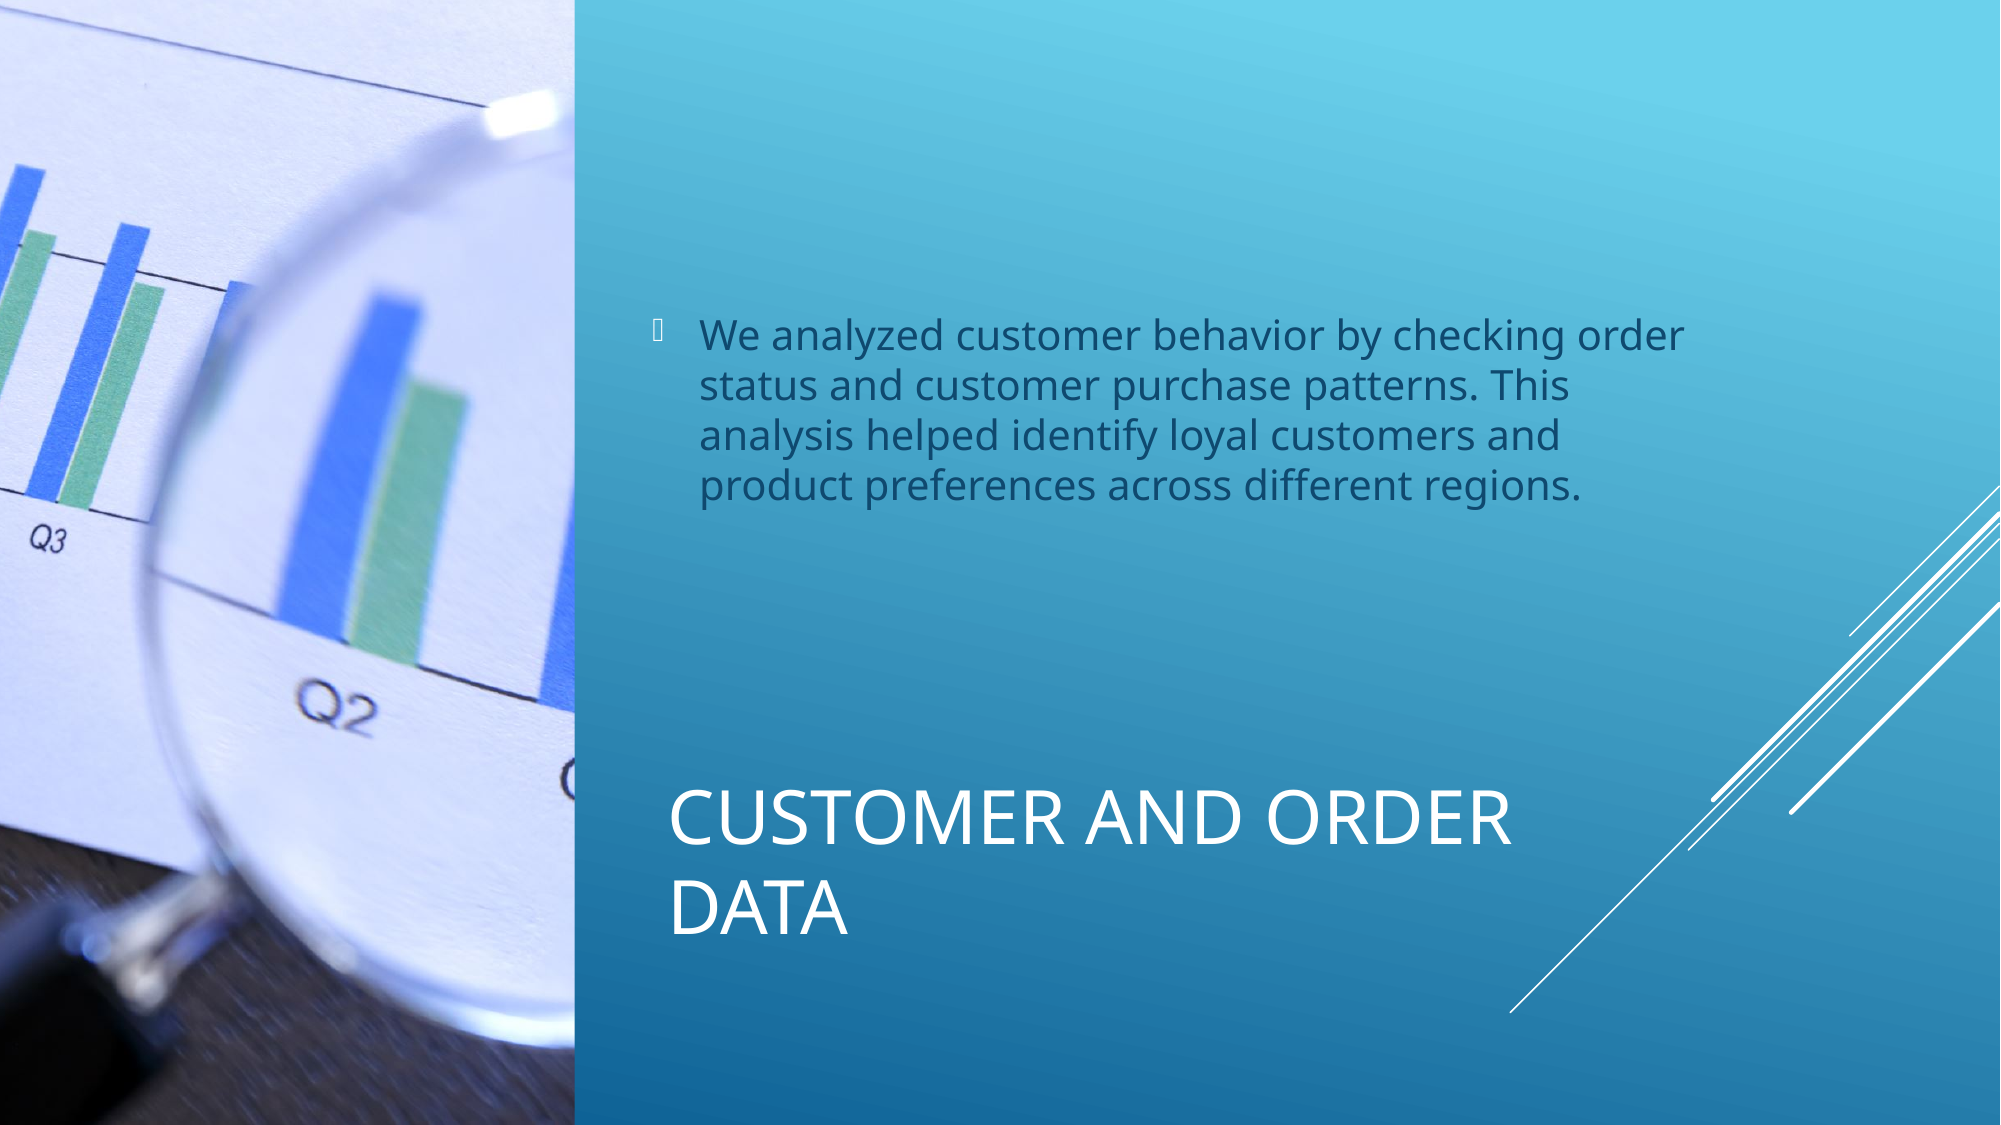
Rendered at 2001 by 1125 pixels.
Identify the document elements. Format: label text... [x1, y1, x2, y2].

title Customer and Order Data [652, 736, 1510, 984]
list We analyzed customer behavior by checking order status and customer purchase patterns. This analysis helped identify loyal customers and product preferences across different regions. [637, 112, 1725, 706]
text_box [1510, 485, 2000, 1013]
picture [0, 0, 575, 1125]
text_box [575, 0, 2000, 1125]
